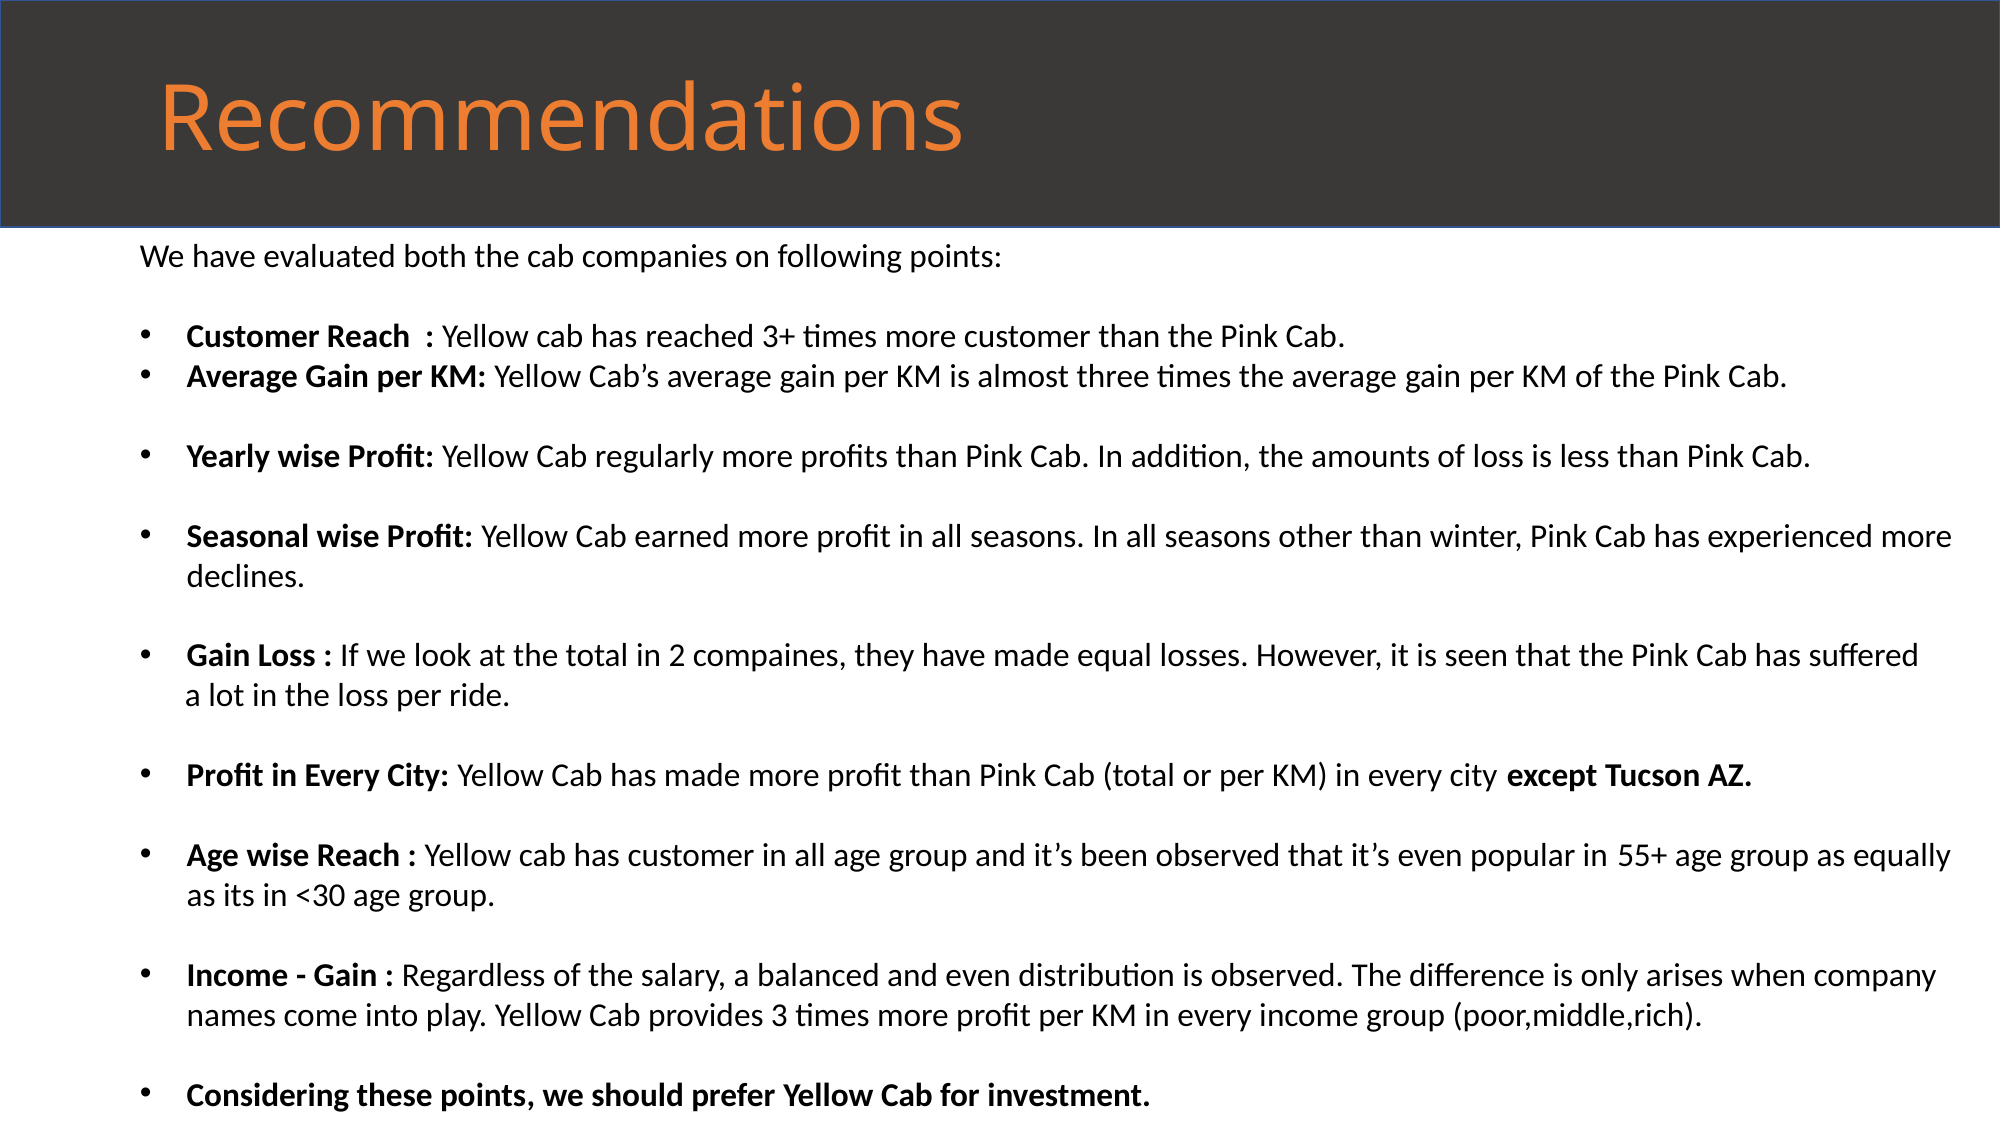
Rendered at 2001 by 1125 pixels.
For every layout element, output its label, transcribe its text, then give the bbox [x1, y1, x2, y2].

text_box We have evaluated both the cab companies on following points: Customer Reach : Yellow cab has reached 3+ times more customer than the Pink Cab. Average Gain per KM: Yellow Cab’s average gain per KM is almost three times the average gain per KM of the Pink Cab. Yearly wise Profit: Yellow Cab regularly more profits than Pink Cab. In addition, the amounts of loss is less than Pink Cab. Seasonal wise Profit: Yellow Cab earned more profit in all seasons. In all seasons other than winter, Pink Cab has experienced more declines. Gain Loss : If we look at the total in 2 compaines, they have made equal losses. However, it is seen that the Pink Cab has suffered a lot in the loss per ride. Profit in Every City: Yellow Cab has made more profit than Pink Cab (total or per KM) in every city except Tucson AZ. Age wise Reach : Yellow cab has customer in all age group and it’s been observed that it’s even popular in 55+ age group as equally as its in <30 age group. Income - Gain : Regardless of the salary, a balanced and even distribution is observed. The difference is only arises when company names come into play. Yellow Cab provides 3 times more profit per KM in every income group (poor,middle,rich). Considering these points, we should prefer Yellow Cab for investment. [124, 228, 2000, 1125]
text_box Recommendations [0, 0, 2000, 228]
